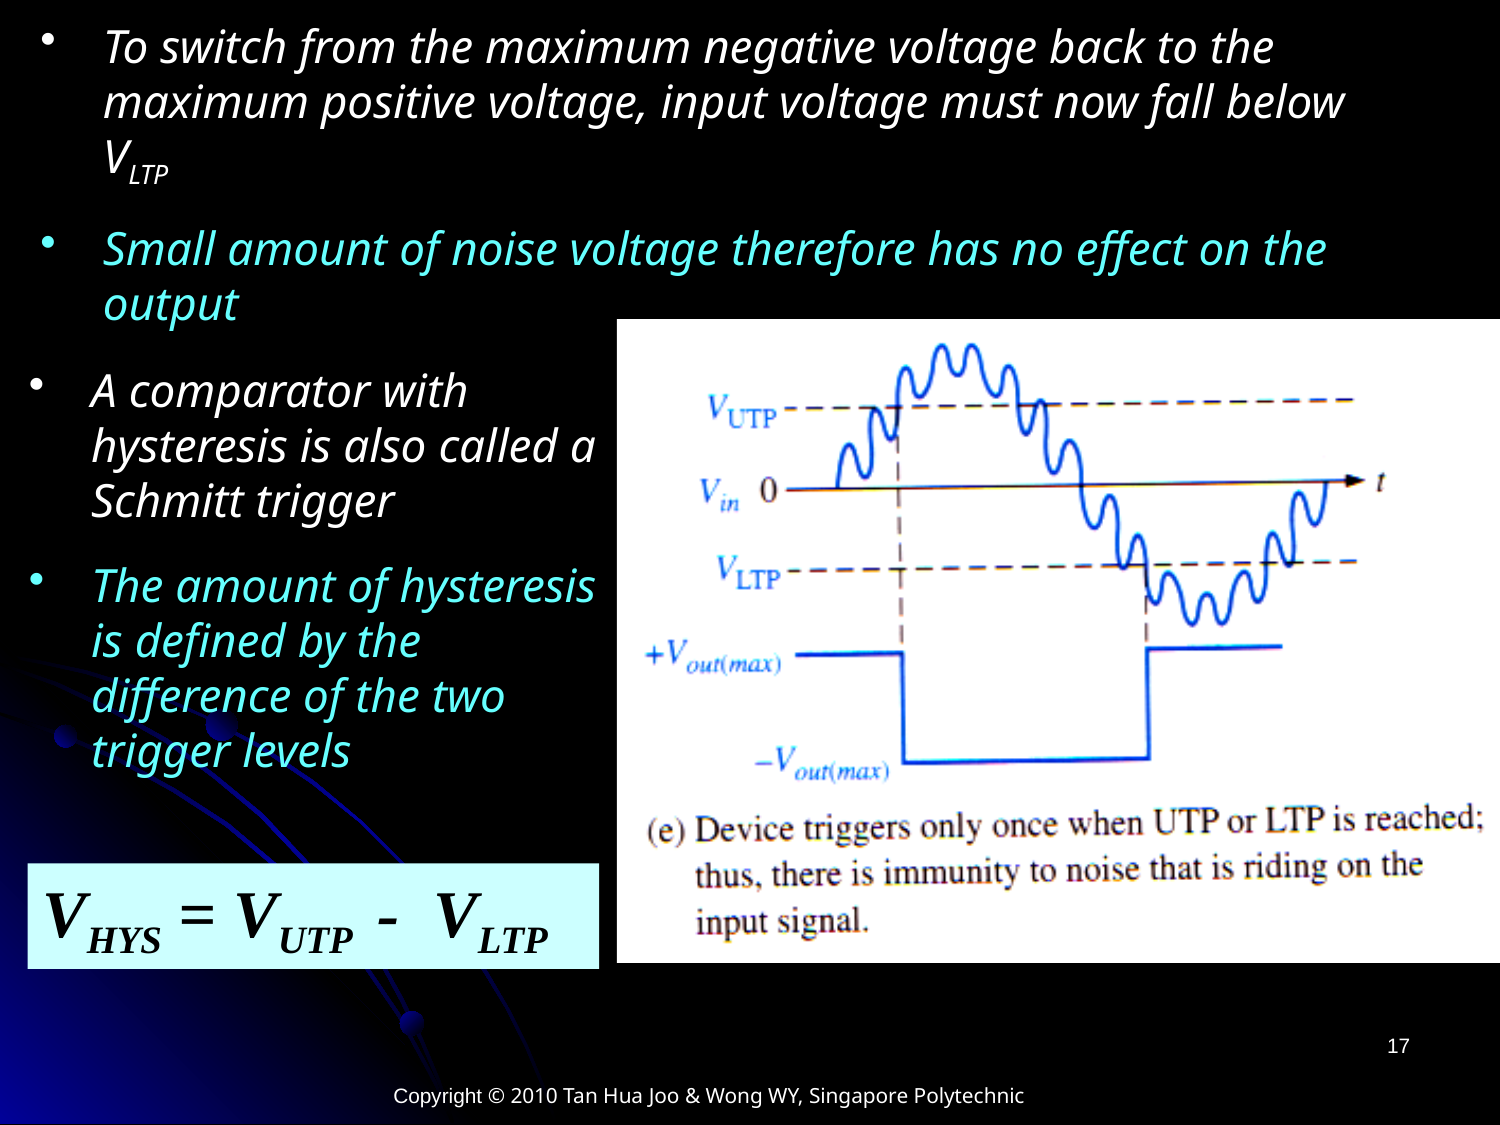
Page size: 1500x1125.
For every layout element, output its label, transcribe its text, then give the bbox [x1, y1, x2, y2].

footer Copyright © 2010 Tan Hua Joo & Wong WY, Singapore Polytechnic [259, 1050, 1158, 1125]
slide_number 17 [1074, 1025, 1425, 1100]
text_box VHYS = VUTP - VLTP [27, 863, 600, 969]
picture [616, 318, 1500, 963]
text_box A comparator with hysteresis is also called a Schmitt trigger The amount of hysteresis is defined by the difference of the two trigger levels [13, 354, 611, 785]
text_box To switch from the maximum negative voltage back to the maximum positive voltage, input voltage must now fall below VLTP Small amount of noise voltage therefore has no effect on the output [25, 10, 1416, 338]
